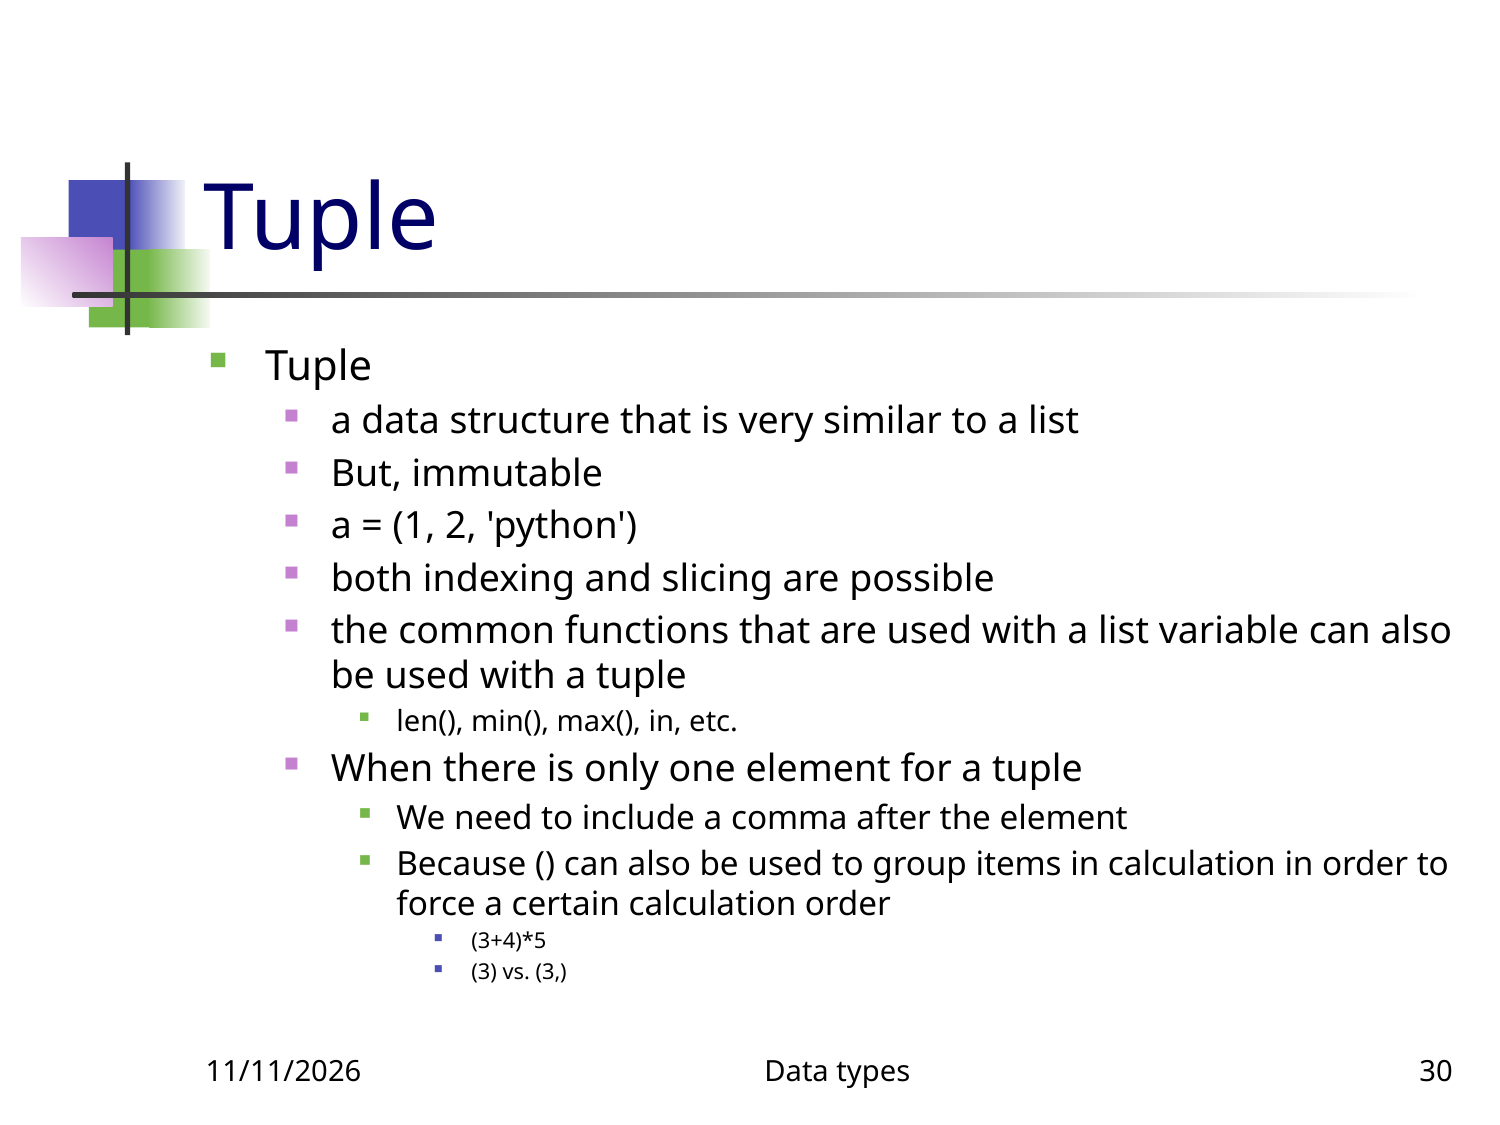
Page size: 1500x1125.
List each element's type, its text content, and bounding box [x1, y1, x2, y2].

footer Data types [600, 1024, 1075, 1100]
slide_number 30 [1155, 1024, 1468, 1100]
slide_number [190, 1024, 504, 1100]
list Tuple a data structure that is very similar to a list But, immutable a = (1, 2, 'python') both indexing and slicing are possible the common functions that are used with a list variable can also be used with a tuple len(), min(), max(), in, etc. When there is only one element for a tuple We need to include a comma after the element Because () can also be used to group items in calculation in order to force a certain calculation order (3+4)*5 (3) vs. (3,) [193, 331, 1469, 1006]
title Tuple [188, 35, 1468, 275]
